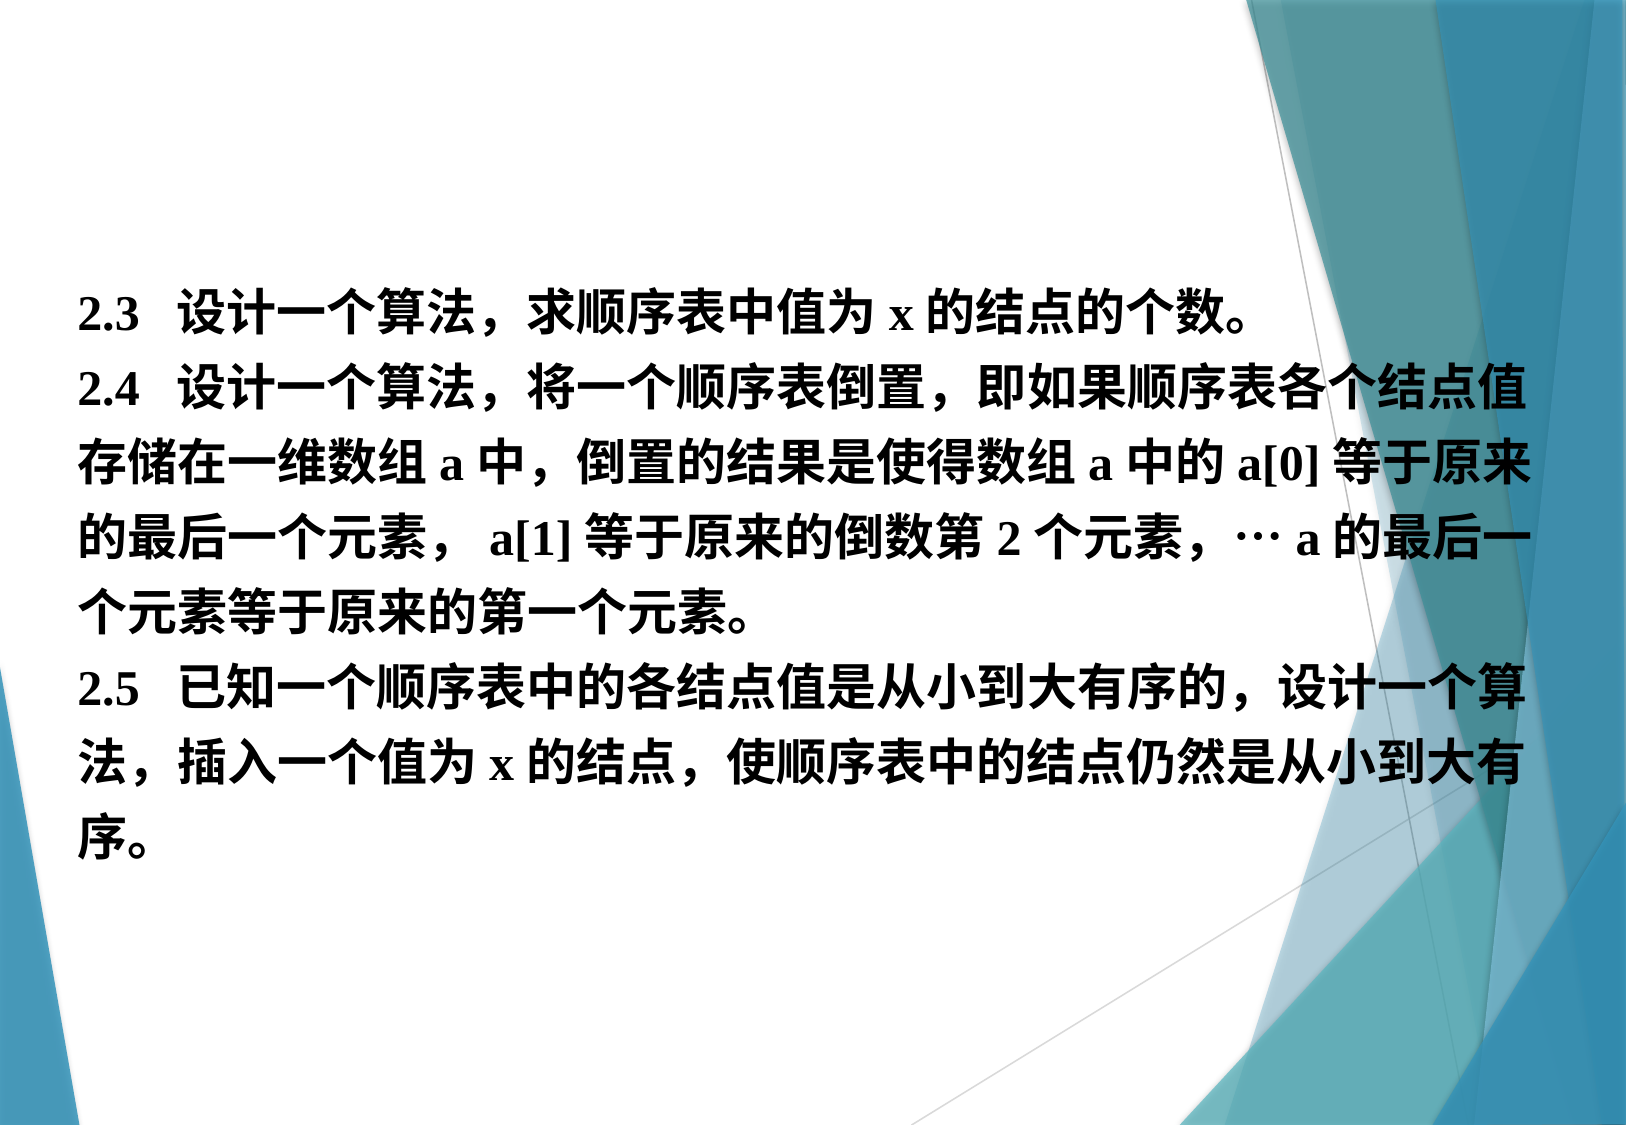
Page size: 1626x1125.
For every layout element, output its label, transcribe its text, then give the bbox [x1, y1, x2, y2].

text_box 2.3 设计一个算法，求顺序表中值为x的结点的个数。 2.4 设计一个算法，将一个顺序表倒置，即如果顺序表各个结点值存储在一维数组a中，倒置的结果是使得数组a中的a[0]等于原来的最后一个元素，a[1]等于原来的倒数第2个元素，…a的最后一个元素等于原来的第一个元素。 2.5 已知一个顺序表中的各结点值是从小到大有序的，设计一个算法，插入一个值为x的结点，使顺序表中的结点仍然是从小到大有序。 [62, 257, 1560, 874]
